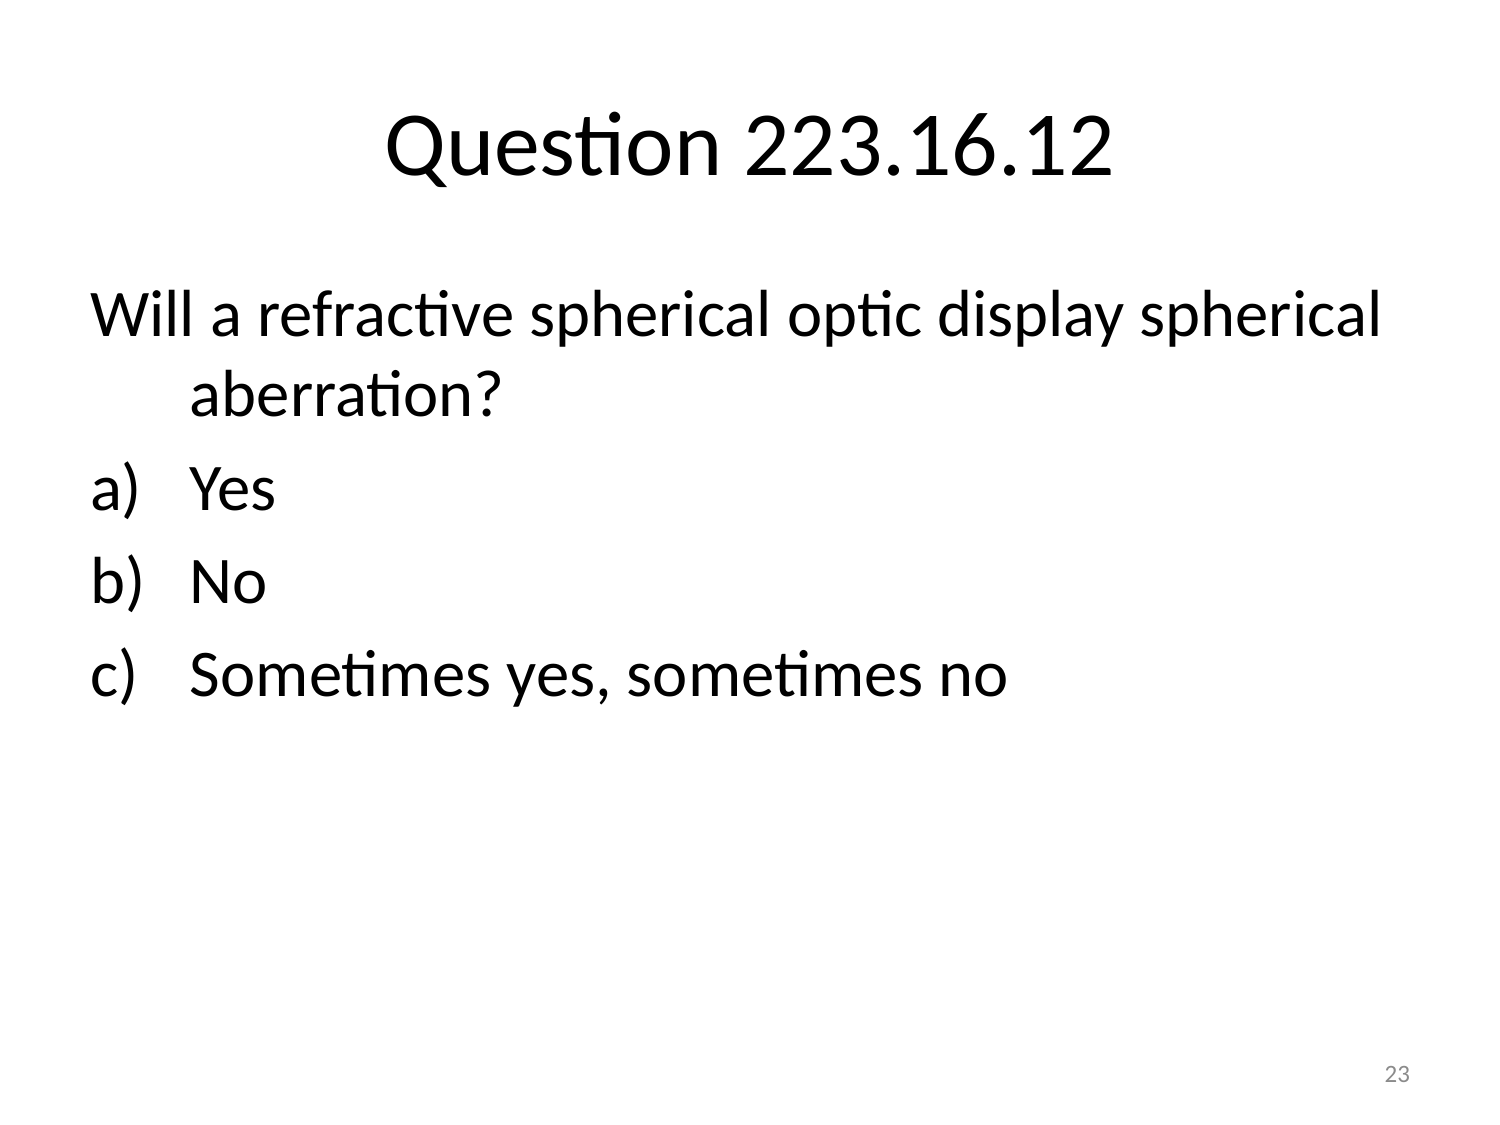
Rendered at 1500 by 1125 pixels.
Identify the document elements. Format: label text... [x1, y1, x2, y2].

list Will a refractive spherical optic display spherical aberration? Yes No Sometimes yes, sometimes no [75, 262, 1425, 1005]
slide_number 23 [1074, 1042, 1425, 1103]
title Question 223.16.12 [75, 45, 1425, 233]
